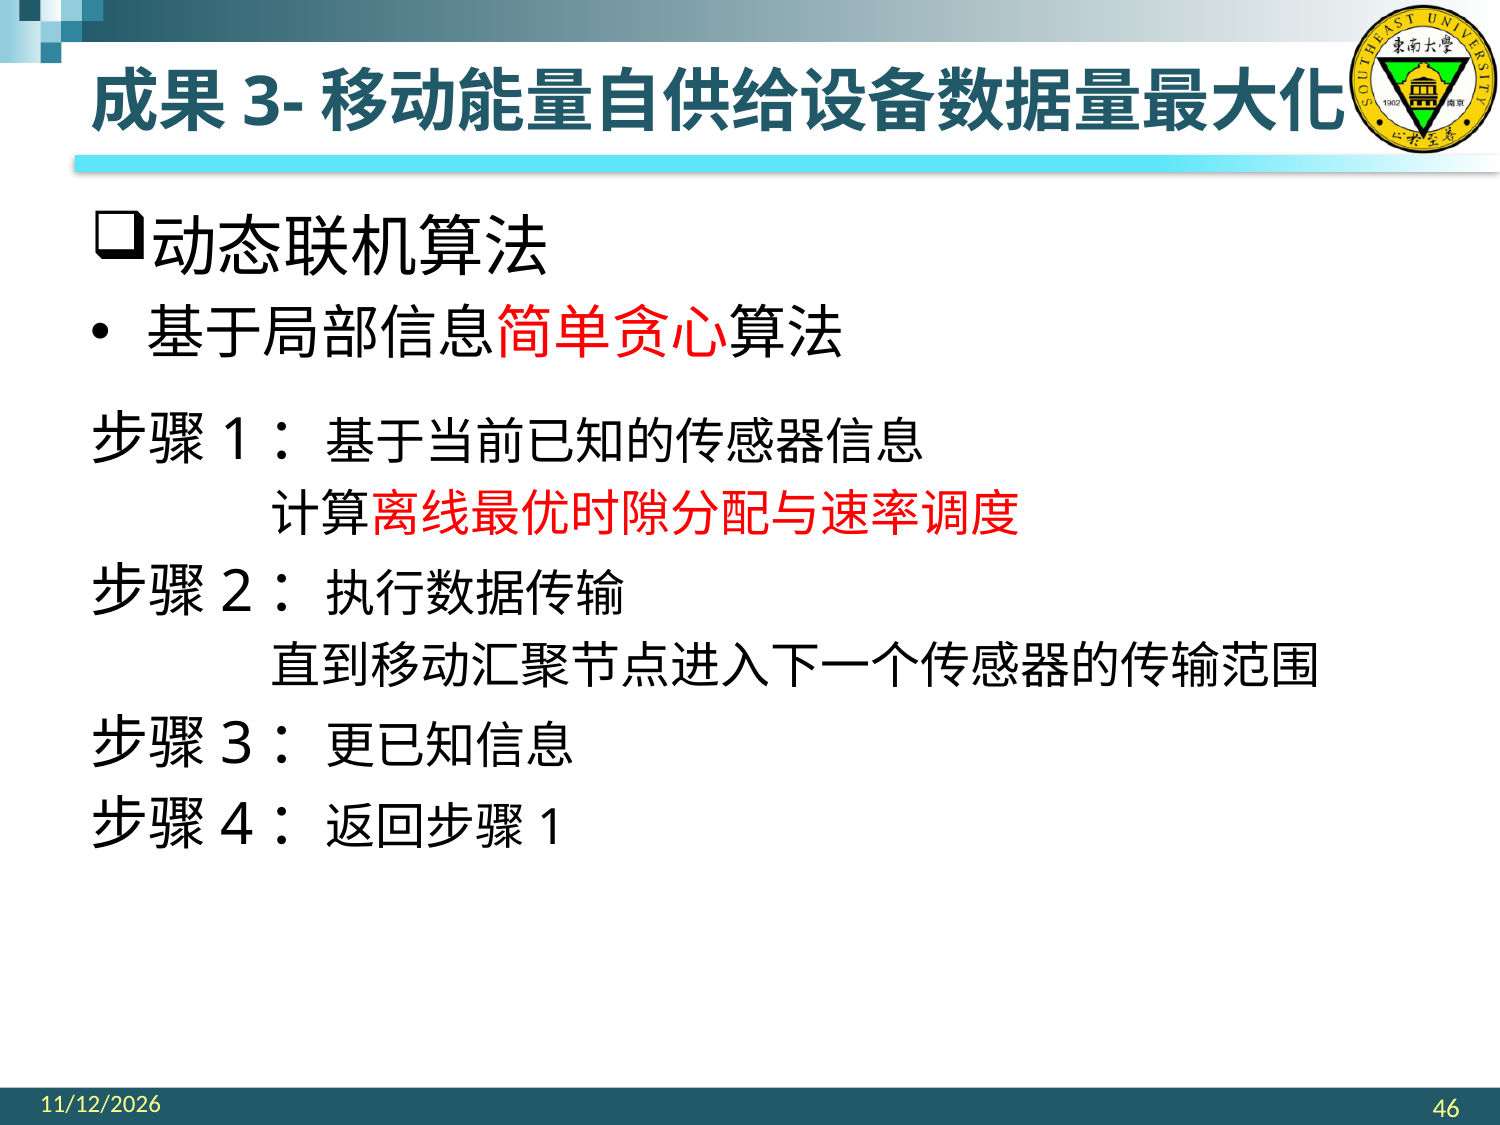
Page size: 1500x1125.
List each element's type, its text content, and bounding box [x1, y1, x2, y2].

slide_number 46 [1125, 1087, 1475, 1125]
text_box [1155, 155, 1161, 172]
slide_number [24, 1087, 375, 1125]
picture [1348, 3, 1498, 154]
list 动态联机算法 基于局部信息简单贪心算法 步骤1：基于当前已知的传感器信息 计算离线最优时隙分配与速率调度 步骤2：执行数据传输 直到移动汇聚节点进入下一个传感器的传输范围 步骤3：更已知信息 步骤4：返回步骤1 [75, 196, 1450, 1075]
title 成果3-移动能量自供给设备数据量最大化 [75, 46, 1383, 149]
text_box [1188, 155, 1193, 172]
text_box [1283, 155, 1287, 172]
